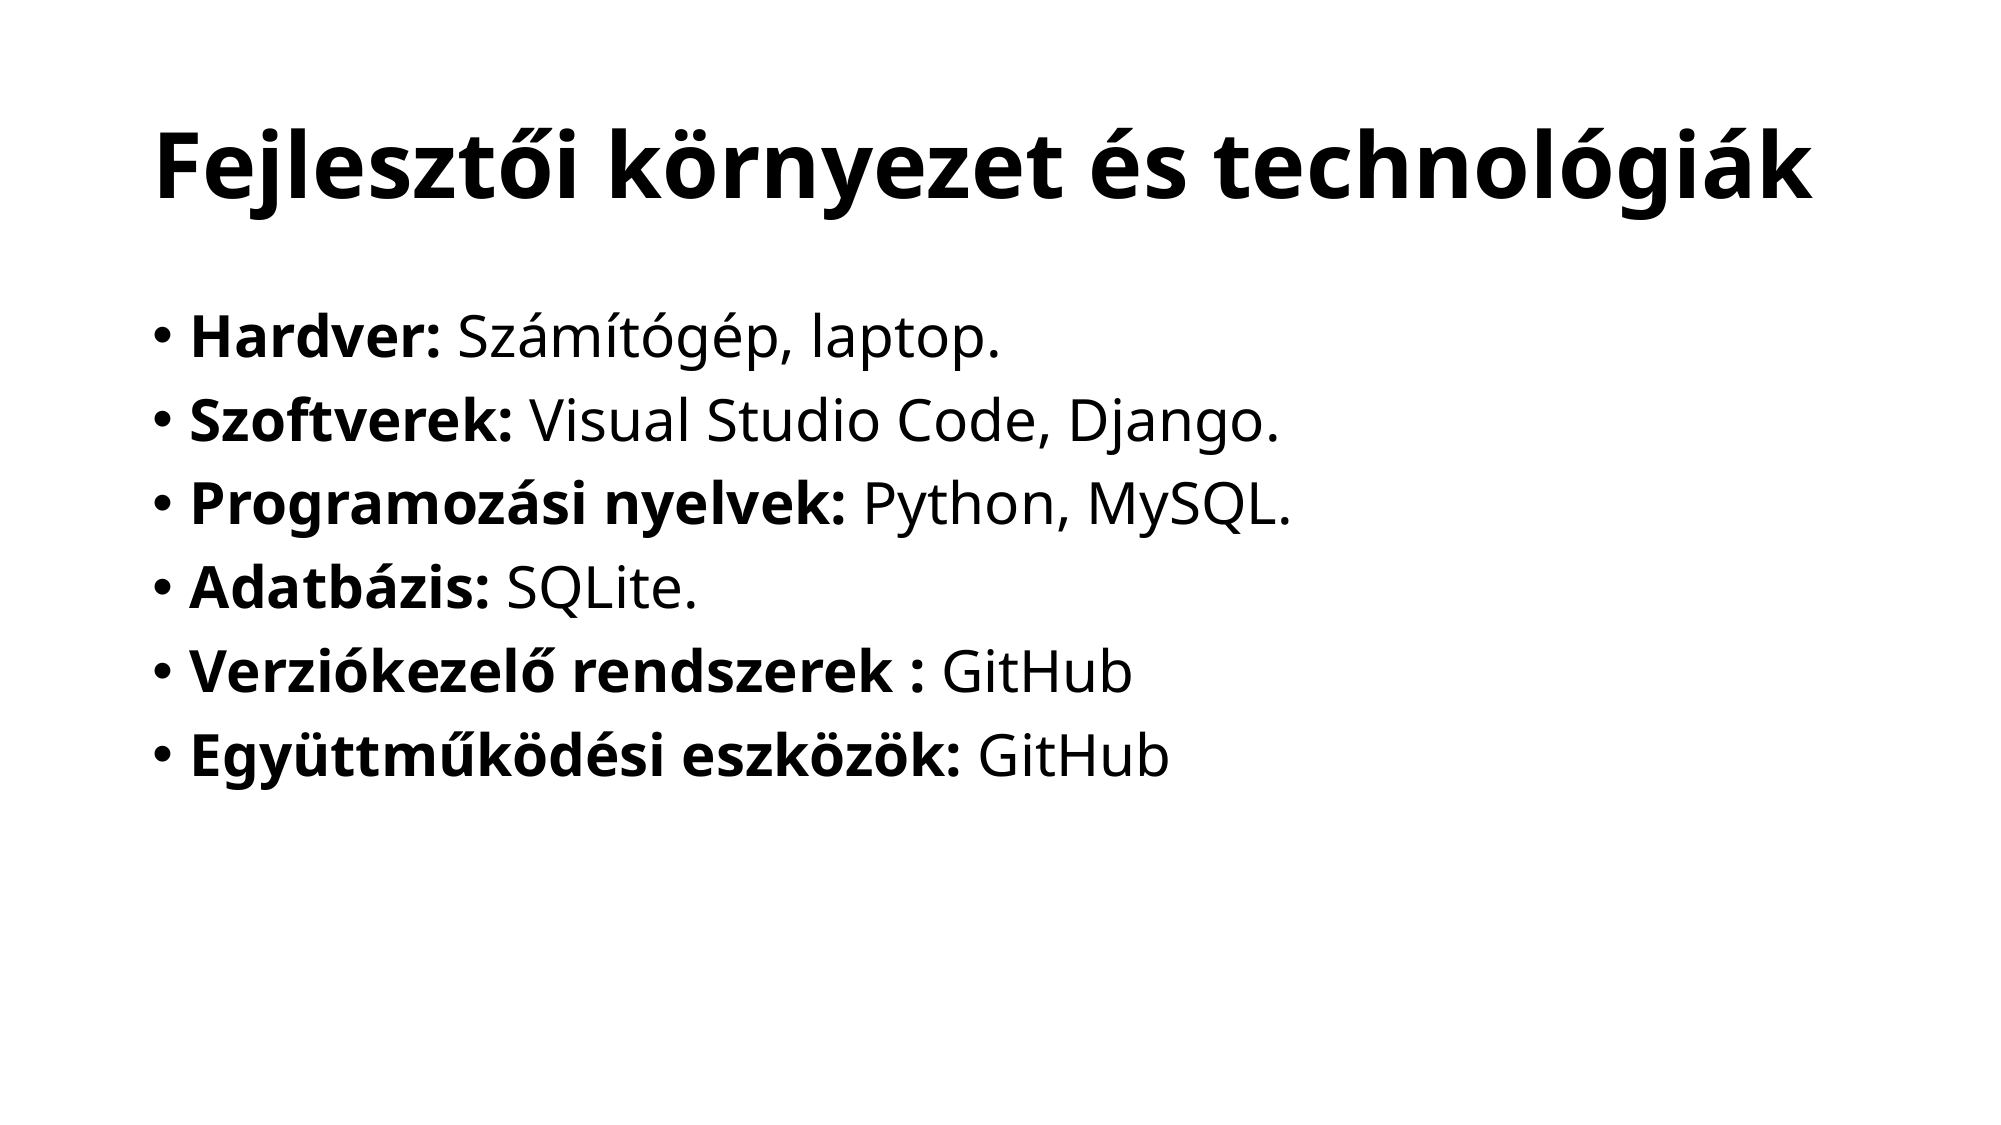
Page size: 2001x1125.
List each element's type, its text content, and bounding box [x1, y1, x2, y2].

title Fejlesztői környezet és technológiák [137, 59, 1863, 278]
list Hardver: Számítógép, laptop. Szoftverek: Visual Studio Code, Django. Programozási nyelvek: Python, MySQL. Adatbázis: SQLite. Verziókezelő rendszerek : GitHub Együttműködési eszközök: GitHub [137, 299, 1863, 1014]
